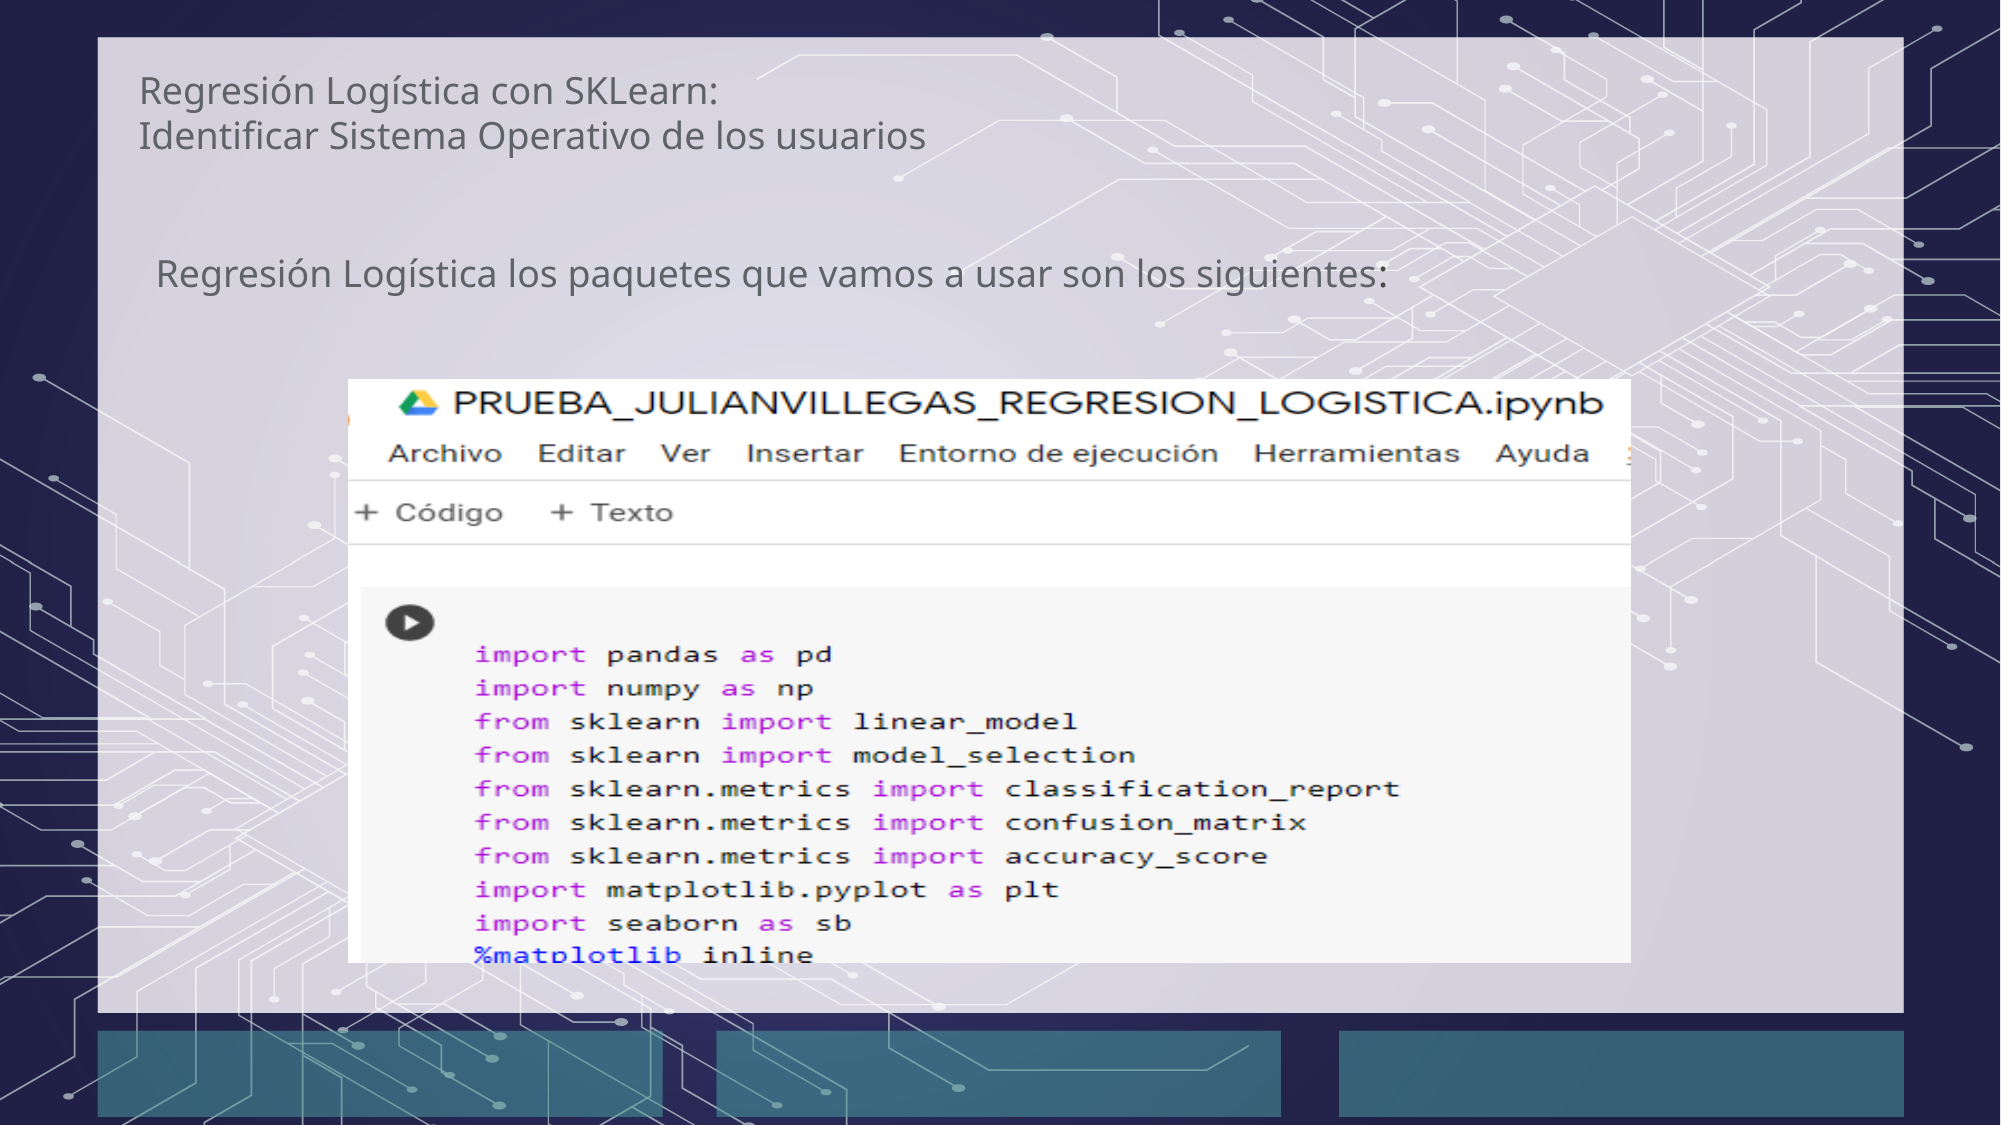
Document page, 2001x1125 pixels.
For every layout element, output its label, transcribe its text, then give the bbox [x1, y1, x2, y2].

picture [0, 0, 2001, 1125]
text_box Regresión Logística los paquetes que vamos a usar son los siguientes: [140, 242, 1452, 303]
text_box Regresión Logística con SKLearn: Identificar Sistema Operativo de los usuarios [123, 60, 1124, 165]
